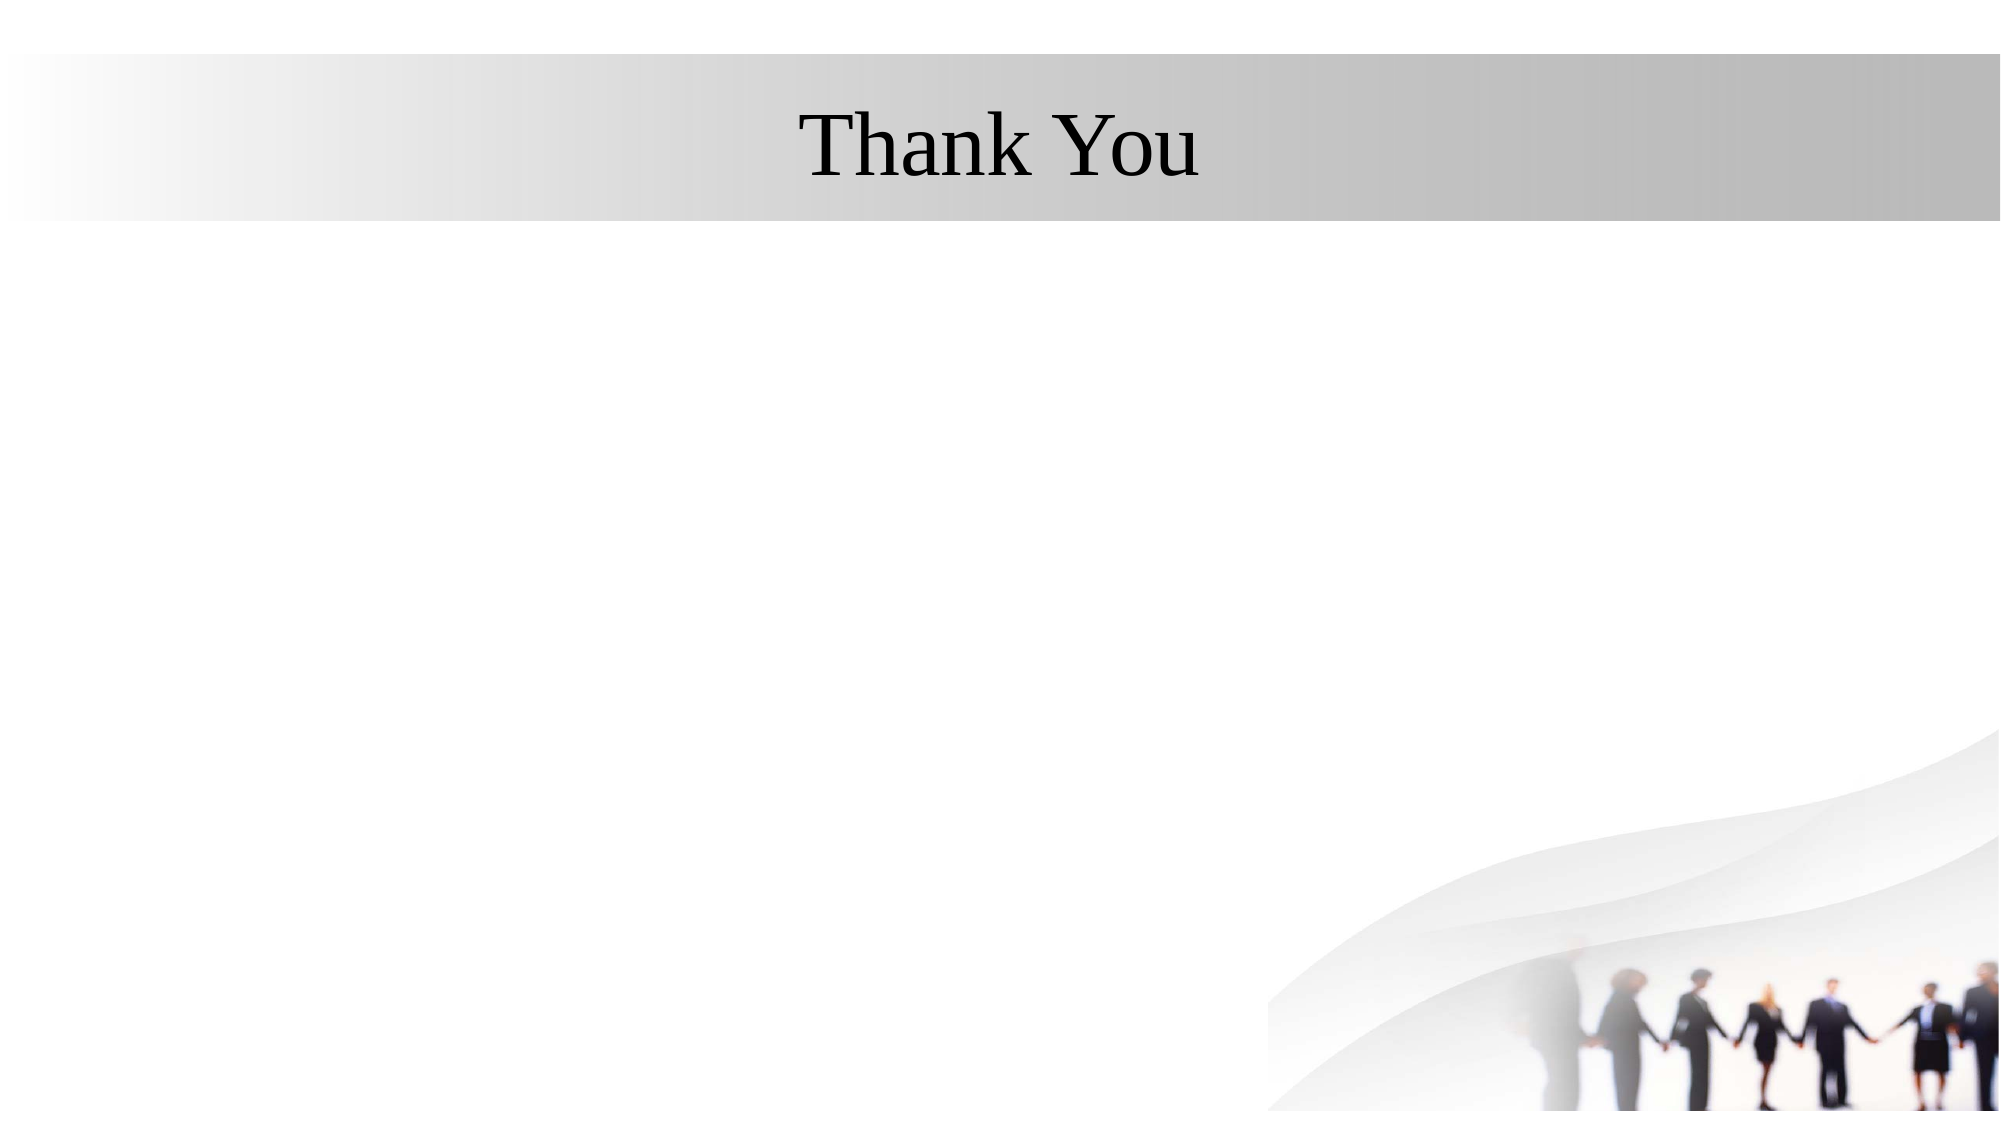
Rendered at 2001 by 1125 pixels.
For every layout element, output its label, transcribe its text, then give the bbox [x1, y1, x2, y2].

title Thank You [99, 44, 1901, 233]
picture [1268, 728, 1999, 1111]
